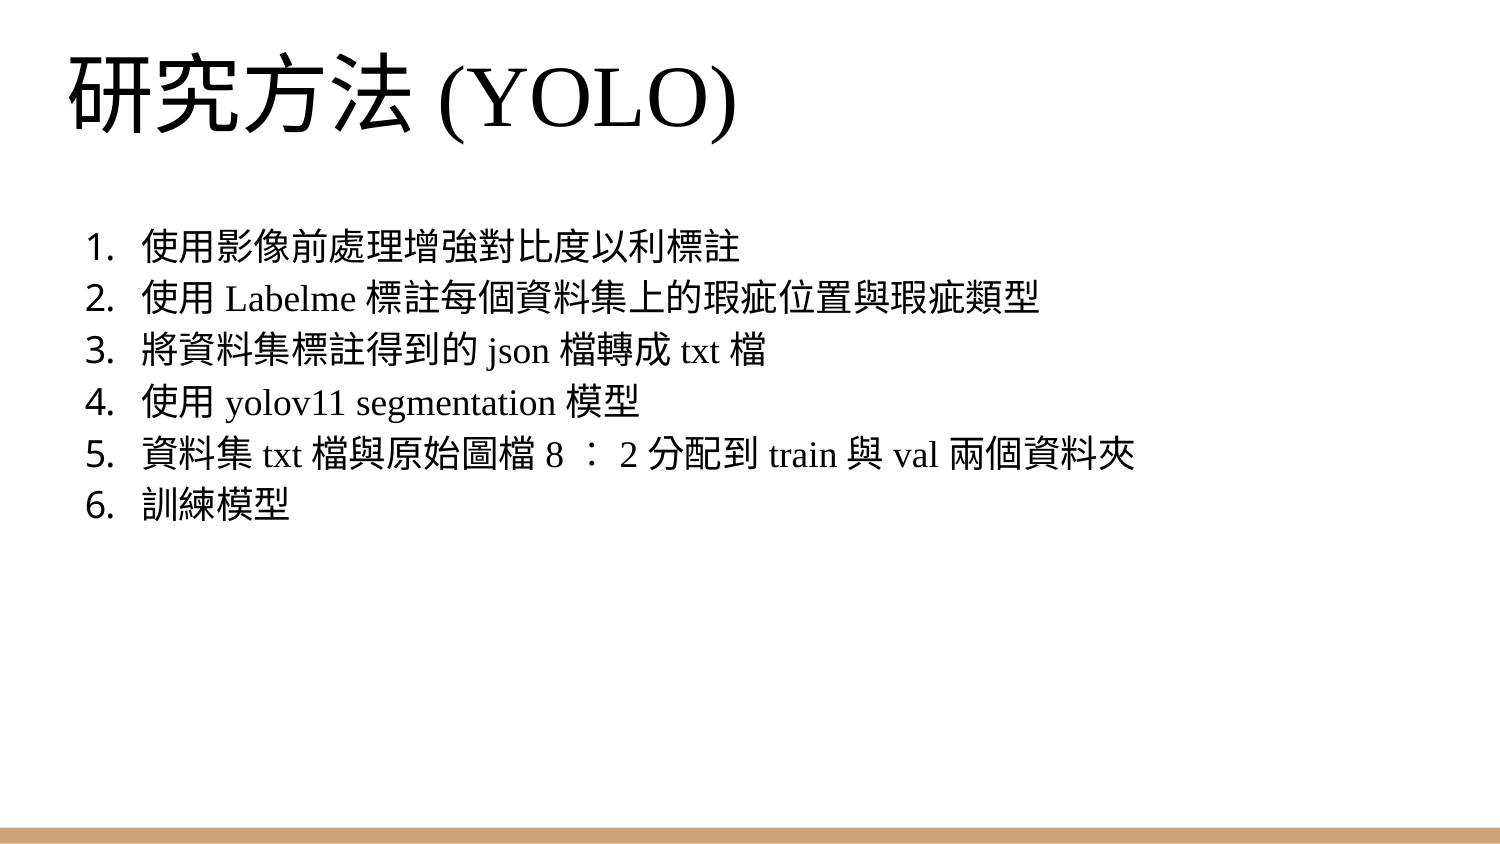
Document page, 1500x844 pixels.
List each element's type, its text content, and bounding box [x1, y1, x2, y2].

list 使用影像前處理增強對比度以利標註 使用Labelme標註每個資料集上的瑕疵位置與瑕疵類型 將資料集標註得到的json檔轉成txt檔 使用yolov11 segmentation模型 資料集txt檔與原始圖檔8：2分配到train與val兩個資料夾 訓練模型 [51, 200, 1449, 670]
title 研究方法(YOLO) [51, 22, 1449, 160]
